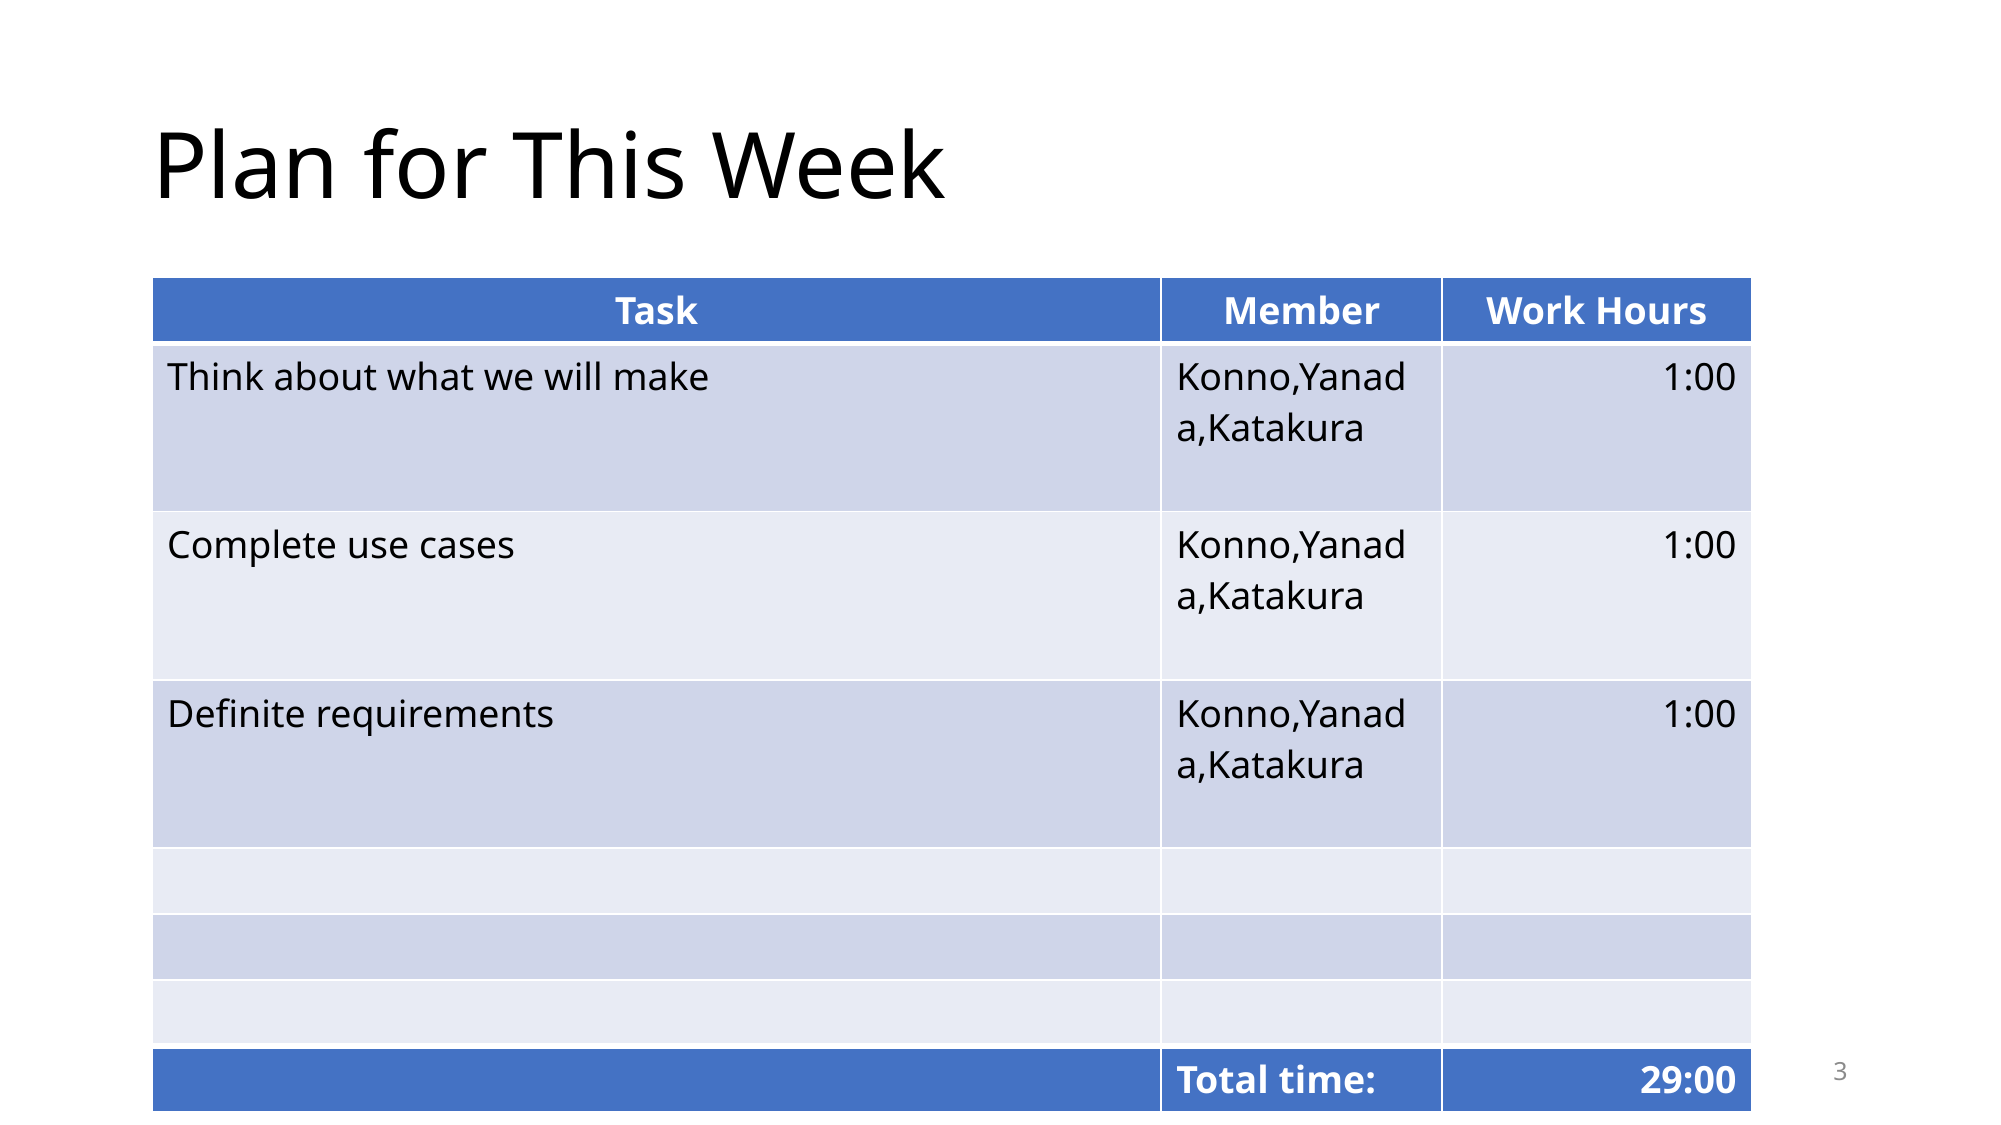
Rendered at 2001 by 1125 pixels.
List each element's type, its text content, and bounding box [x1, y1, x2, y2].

table_cell Konno,Yanada,Katakura [1162, 681, 1441, 847]
table_cell Complete use cases [153, 512, 1160, 679]
table_cell [153, 915, 1160, 979]
table_header Task [153, 278, 1160, 341]
table_cell [1162, 981, 1441, 1043]
table_cell 1:00 [1443, 346, 1751, 511]
table_cell [153, 849, 1160, 913]
table_cell Konno,Yanada,Katakura [1162, 346, 1441, 511]
title Plan for This Week [137, 59, 1863, 278]
table_cell Konno,Yanada,Katakura [1162, 512, 1441, 679]
slide_number 3 [1412, 1042, 1863, 1103]
table_cell [153, 981, 1160, 1043]
table_cell 29:00 [1443, 1103, 1751, 1111]
table_cell Think about what we will make [153, 346, 1160, 511]
table_cell [1443, 849, 1751, 913]
table_cell [1443, 915, 1751, 979]
table_cell [153, 1049, 1160, 1111]
table_cell 1:00 [1443, 681, 1751, 847]
table_cell [1162, 849, 1441, 913]
table_cell [1443, 981, 1751, 1042]
table_cell Total time: [1162, 1049, 1441, 1111]
table_cell Definite requirements [153, 681, 1160, 847]
table_cell [1162, 915, 1441, 979]
table_cell 1:00 [1443, 512, 1751, 679]
table_header Member [1162, 278, 1441, 341]
table_header Work Hours [1443, 278, 1751, 341]
